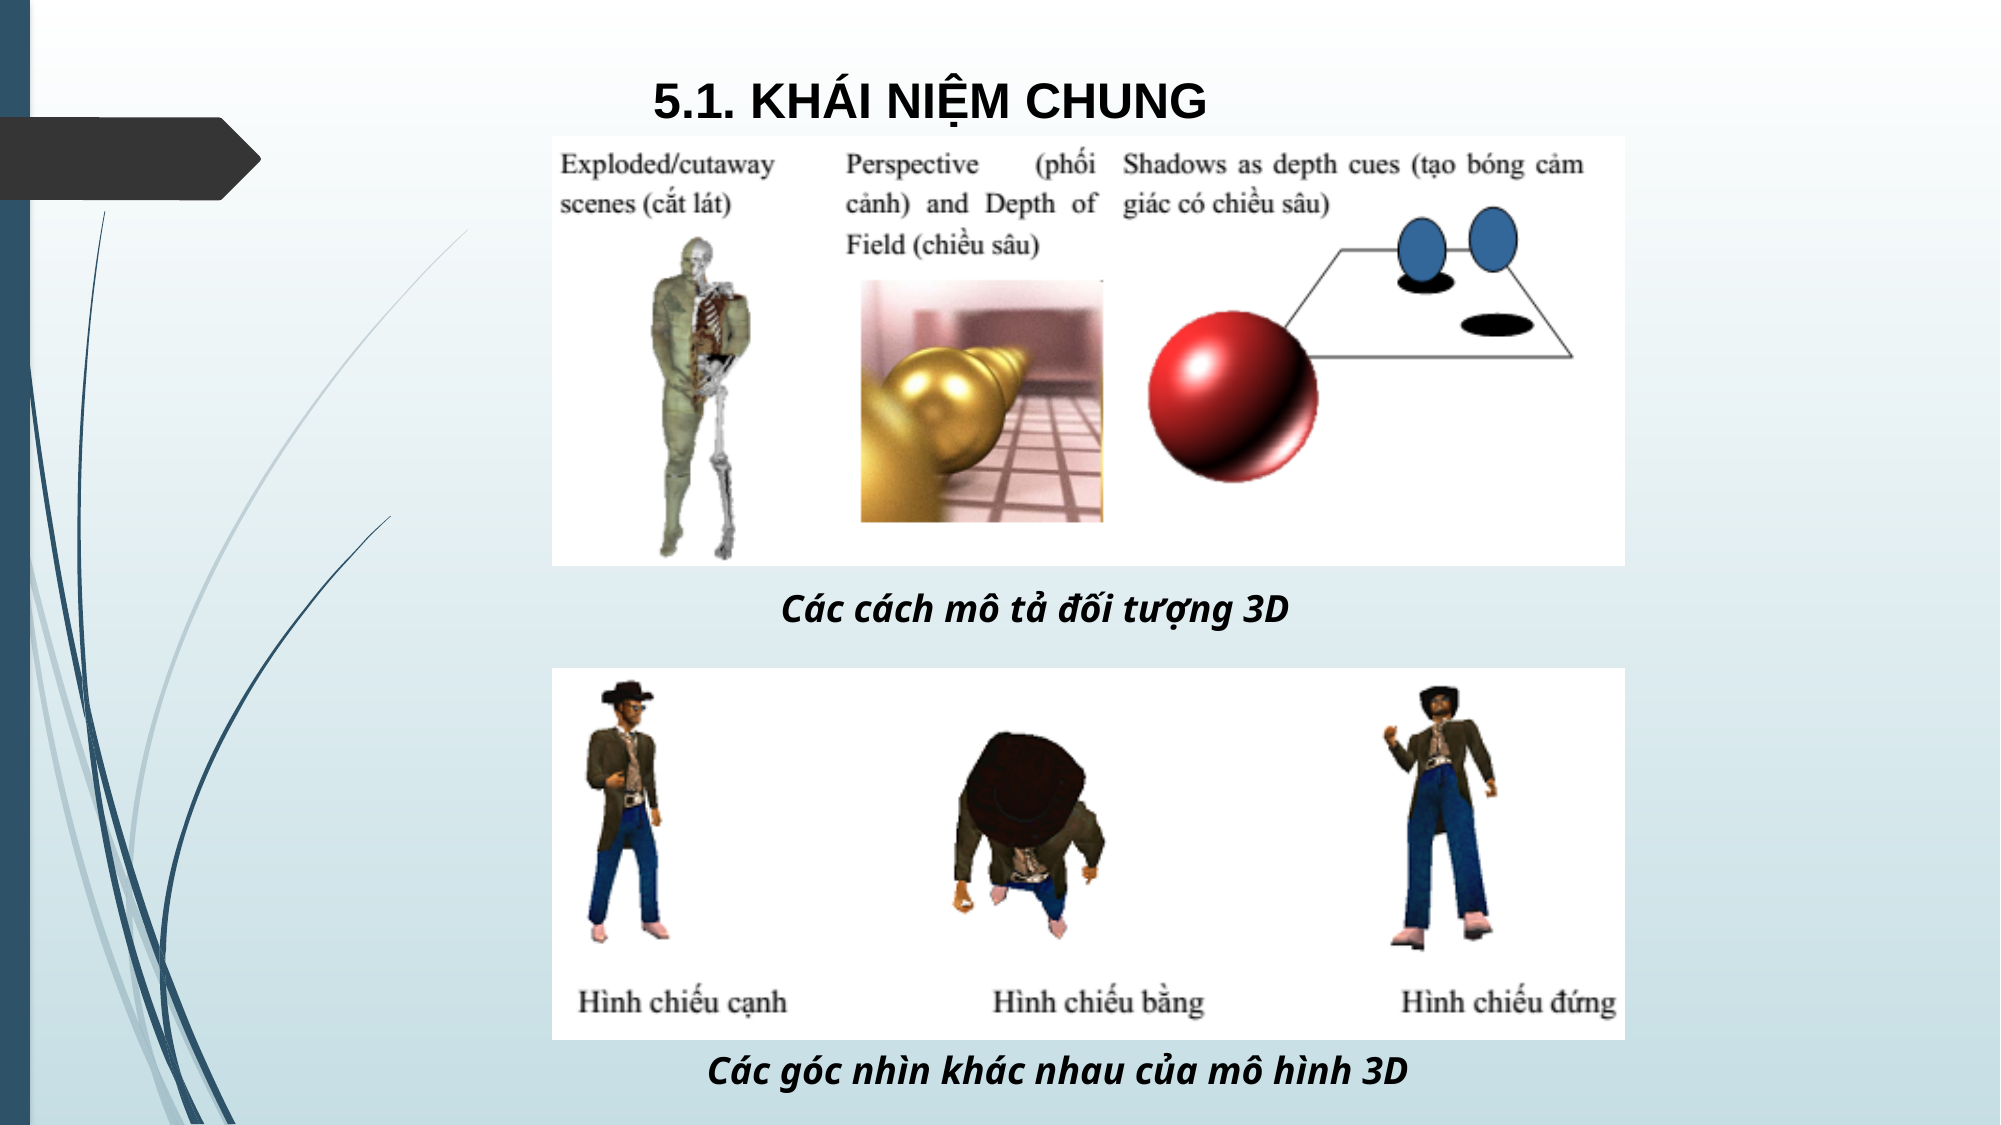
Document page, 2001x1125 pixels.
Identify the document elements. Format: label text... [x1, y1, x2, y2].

text_box 5.1. KHÁI NIỆM CHUNG [638, 61, 1224, 136]
picture [552, 136, 1625, 567]
text_box Các góc nhìn khác nhau của mô hình 3D [692, 1049, 1486, 1100]
text_box Các cách mô tả đối tượng 3D [535, 577, 1536, 638]
picture [552, 668, 1625, 1040]
